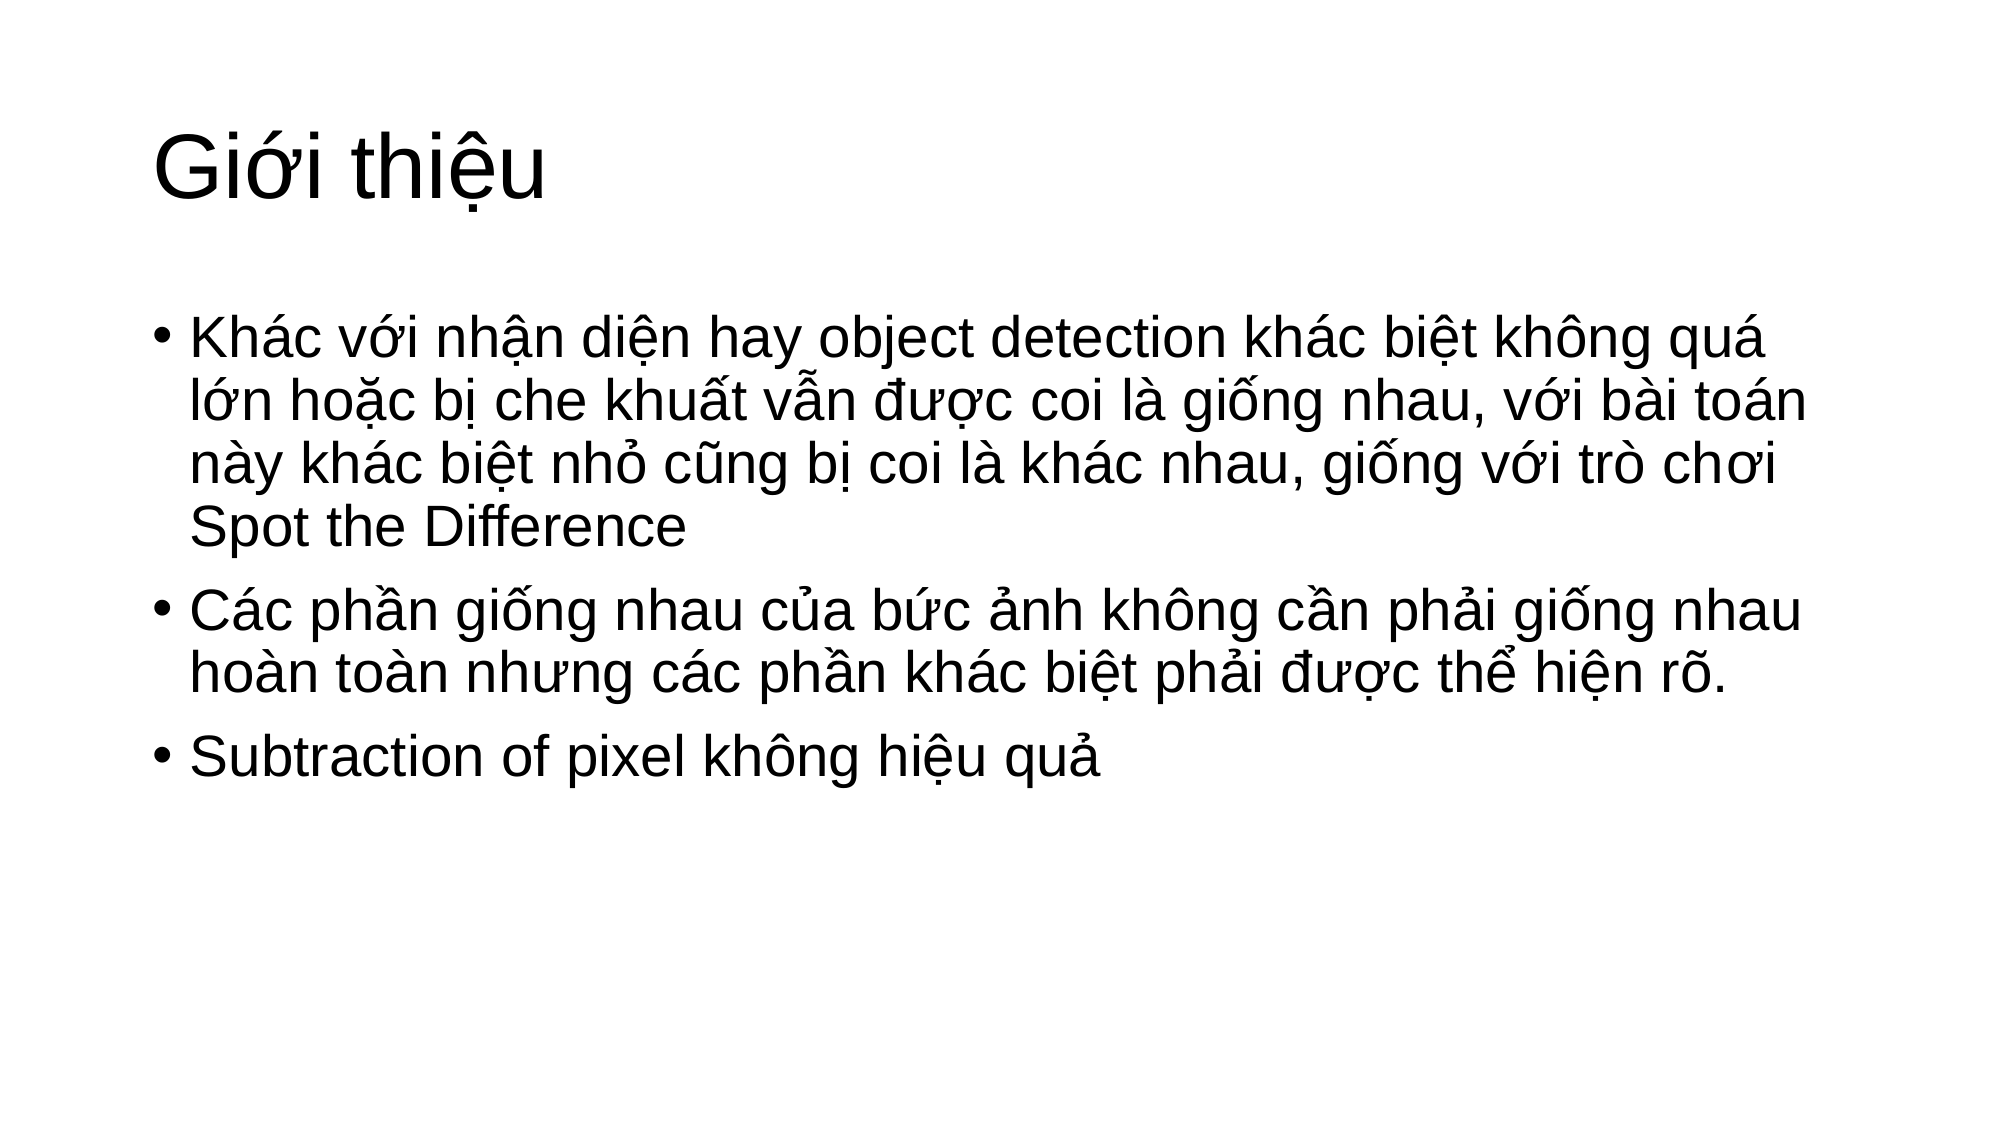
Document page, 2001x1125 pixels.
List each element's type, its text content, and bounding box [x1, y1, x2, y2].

title Giới thiệu [137, 59, 1863, 278]
list Khác với nhận diện hay object detection khác biệt không quá lớn hoặc bị che khuất vẫn được coi là giống nhau, với bài toán này khác biệt nhỏ cũng bị coi là khác nhau, giống với trò chơi Spot the Difference Các phần giống nhau của bức ảnh không cần phải giống nhau hoàn toàn nhưng các phần khác biệt phải được thể hiện rõ. Subtraction of pixel không hiệu quả [137, 299, 1863, 1014]
